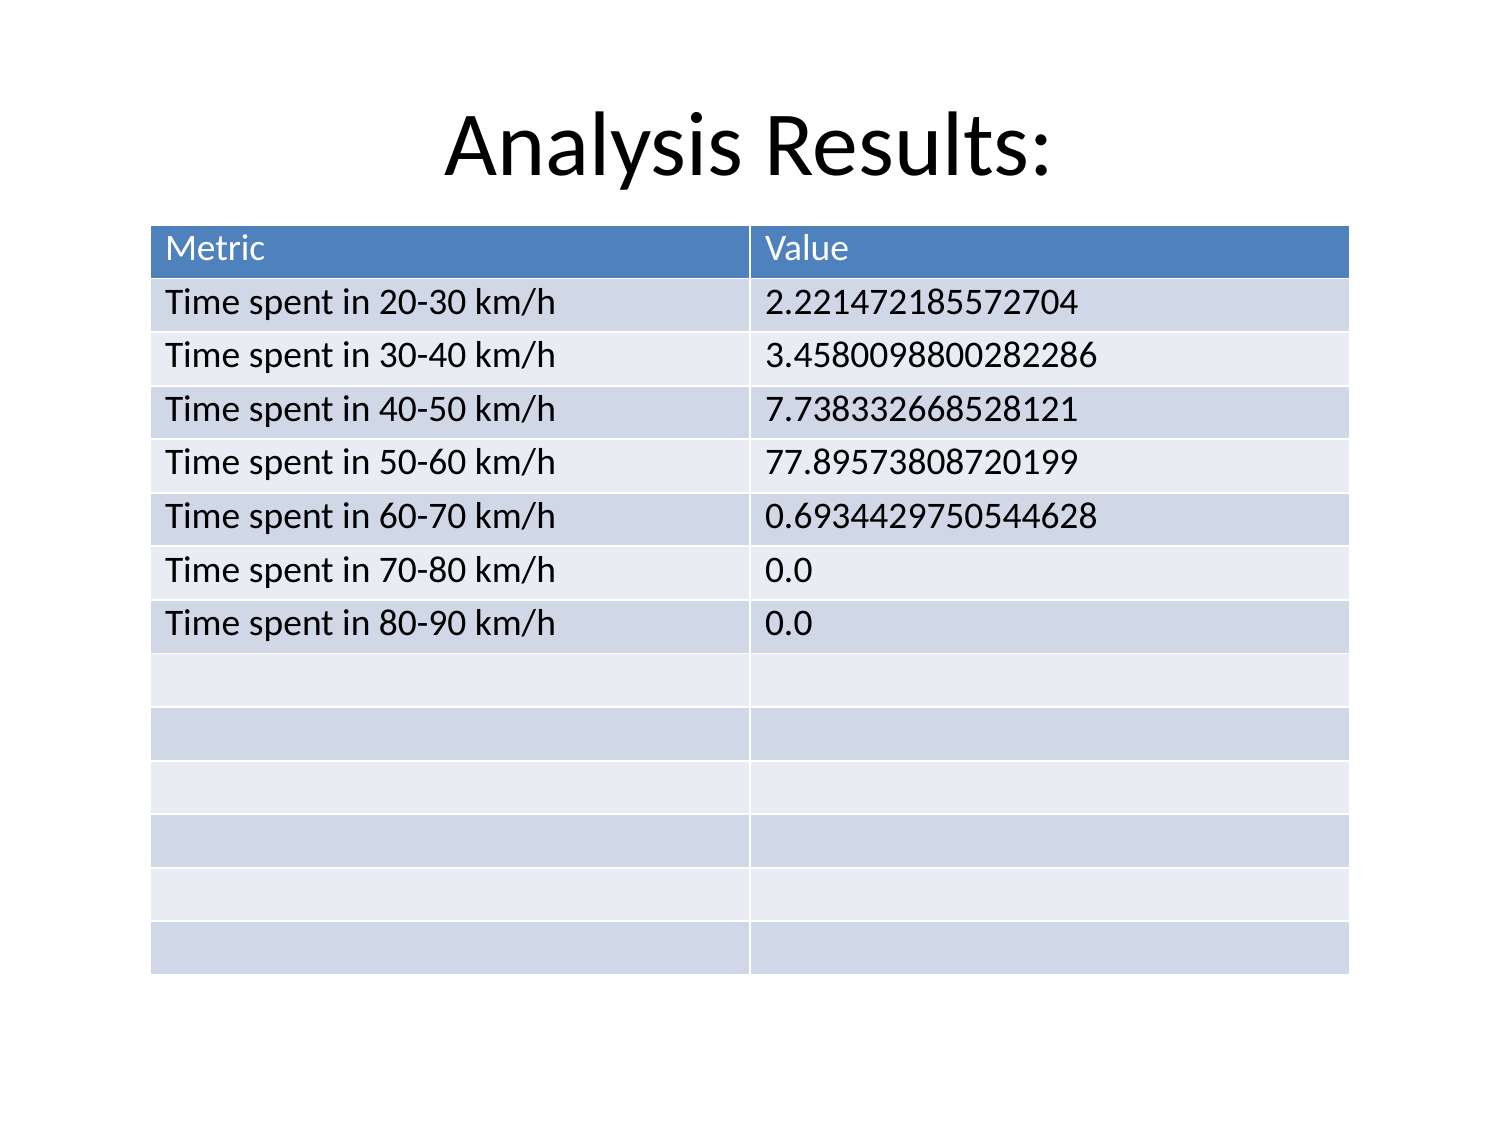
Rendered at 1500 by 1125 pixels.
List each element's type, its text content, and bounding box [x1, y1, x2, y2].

table_cell [751, 922, 1349, 974]
table_cell [151, 869, 749, 920]
table_cell Time spent in 40-50 km/h [151, 387, 749, 438]
table_cell 0.0 [751, 547, 1349, 599]
table_cell 0.6934429750544628 [751, 494, 1349, 545]
table_cell 77.89573808720199 [751, 440, 1349, 492]
table_cell 3.4580098800282286 [751, 333, 1349, 385]
table_cell [751, 815, 1349, 867]
table_header Value [751, 226, 1349, 278]
table_cell [151, 815, 749, 867]
table_cell Time spent in 50-60 km/h [151, 440, 749, 492]
table_cell [151, 922, 749, 974]
table_cell [751, 654, 1349, 706]
title Analysis Results: [75, 45, 1425, 233]
table_cell [151, 762, 749, 813]
table_cell [751, 869, 1349, 920]
table_cell 2.221472185572704 [751, 279, 1349, 331]
table_cell [151, 708, 749, 760]
table_cell Time spent in 60-70 km/h [151, 494, 749, 545]
table_cell Time spent in 80-90 km/h [151, 601, 749, 653]
table_cell 0.0 [751, 601, 1349, 653]
table_cell Time spent in 20-30 km/h [151, 279, 749, 331]
table_cell Time spent in 70-80 km/h [151, 547, 749, 599]
table_cell [751, 708, 1349, 760]
table_cell 7.738332668528121 [751, 387, 1349, 438]
table_cell [751, 762, 1349, 813]
table_cell Time spent in 30-40 km/h [151, 333, 749, 385]
table_cell [151, 654, 749, 706]
table_header Metric [151, 226, 749, 278]
